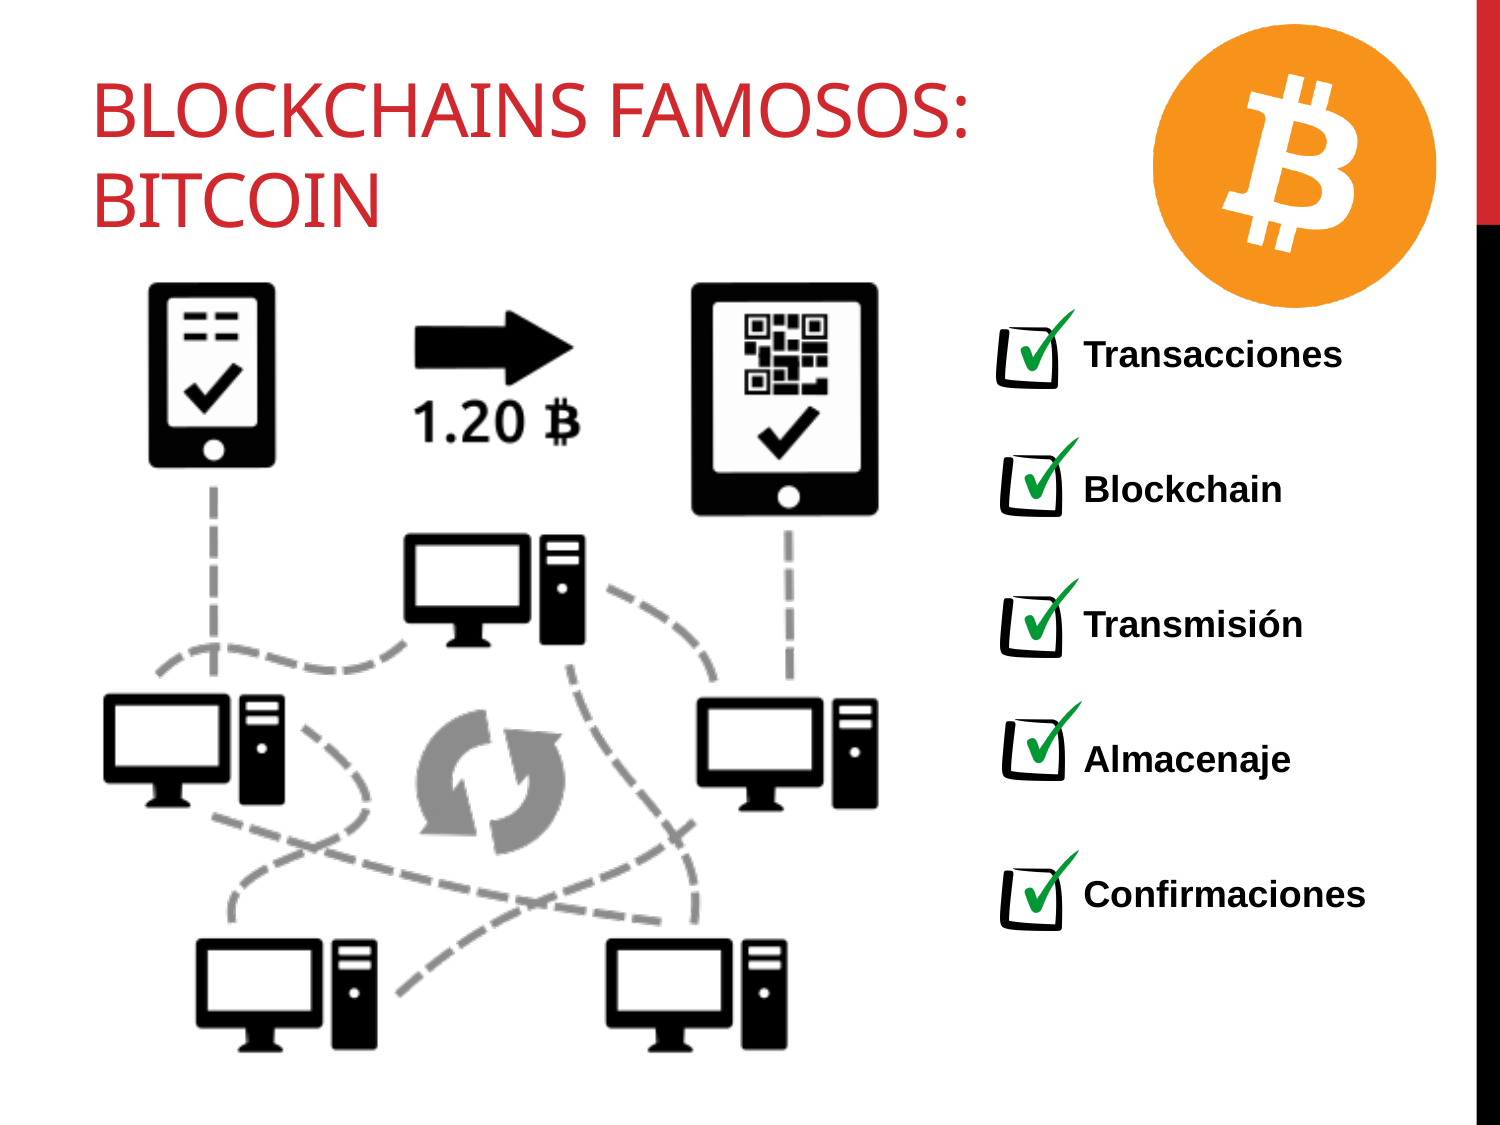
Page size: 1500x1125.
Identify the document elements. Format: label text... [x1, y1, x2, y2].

picture [1002, 701, 1082, 782]
picture [893, 0, 1500, 390]
picture [1000, 437, 1080, 518]
picture [1000, 850, 1080, 931]
picture [1000, 577, 1080, 659]
text_box Transacciones Blockchain Transmisión Almacenaje Confirmaciones [1068, 393, 1382, 923]
picture [96, 276, 885, 1066]
title Blockchains Famosos: BITCOIN [75, 25, 892, 250]
